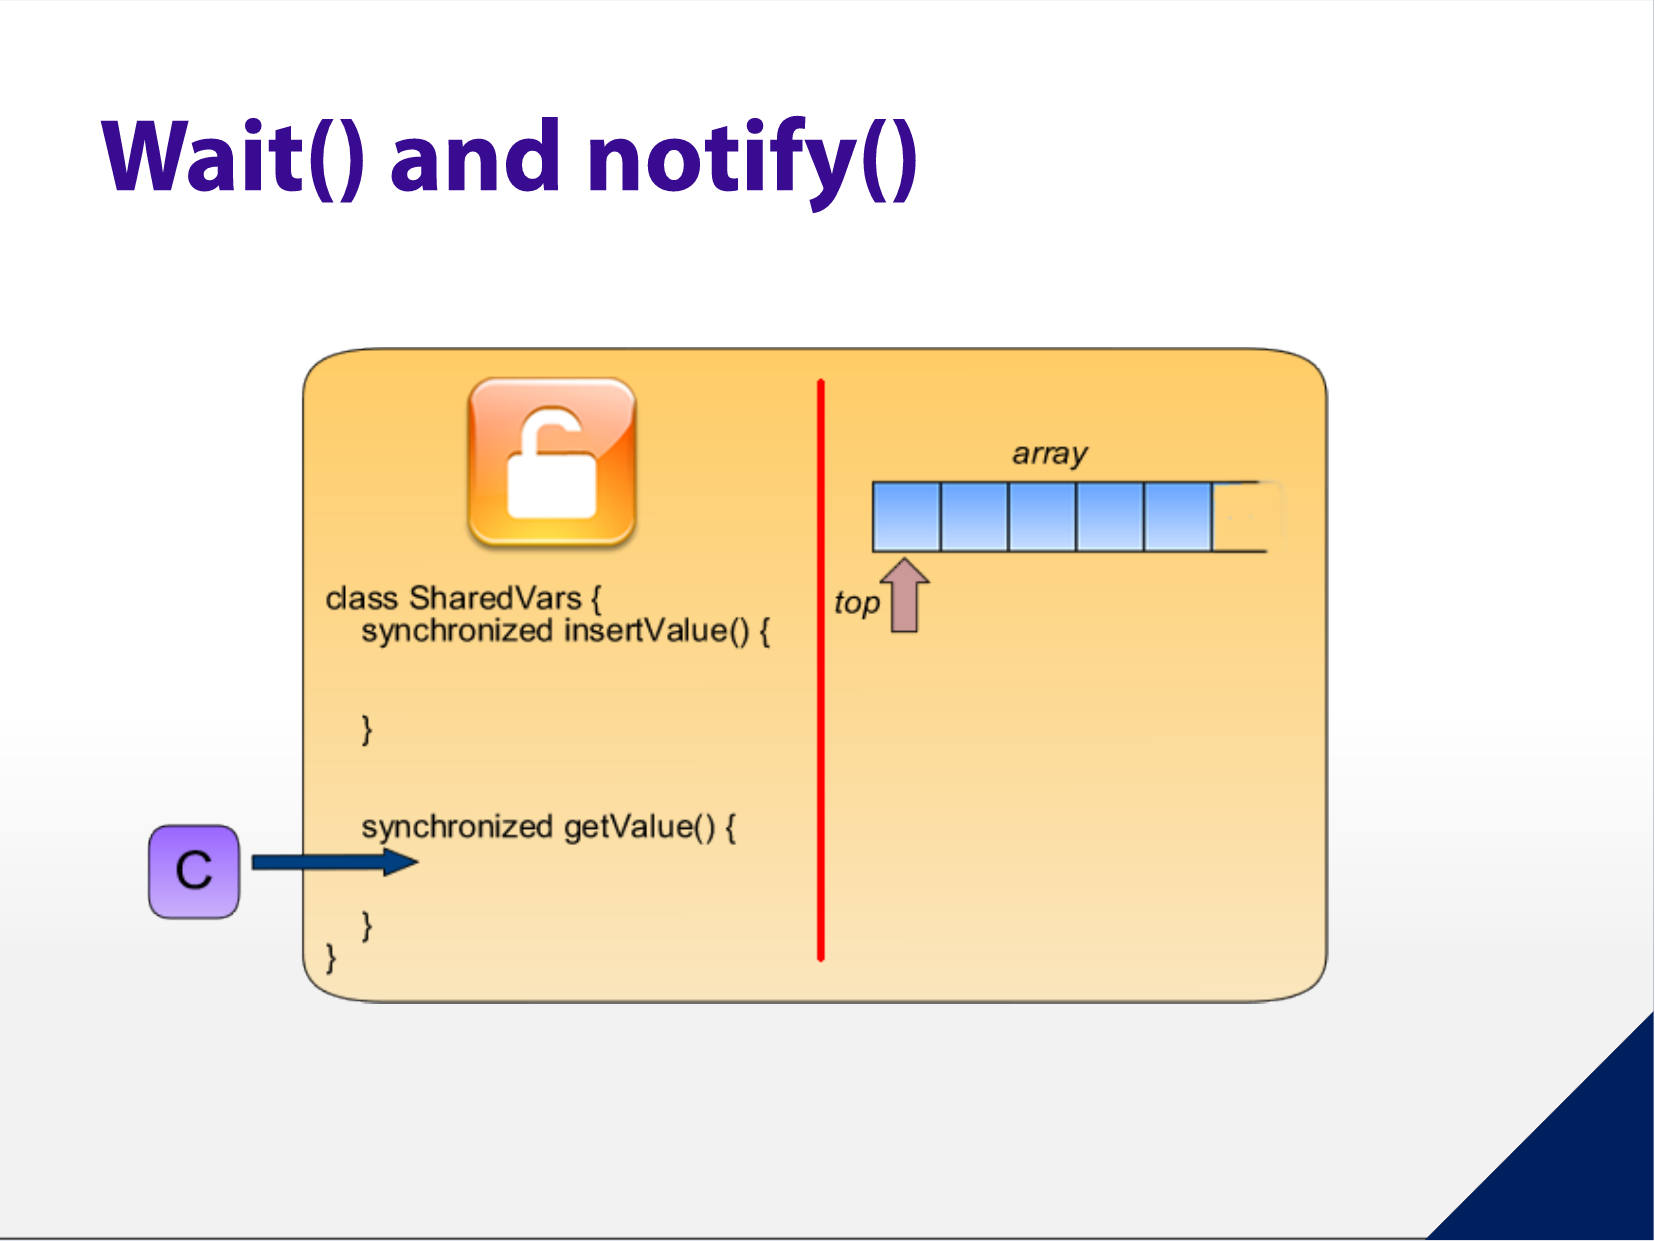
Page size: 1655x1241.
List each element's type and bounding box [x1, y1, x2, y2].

text_box [147, 347, 1329, 1004]
text_box [99, 88, 965, 216]
picture [0, 0, 1654, 1240]
